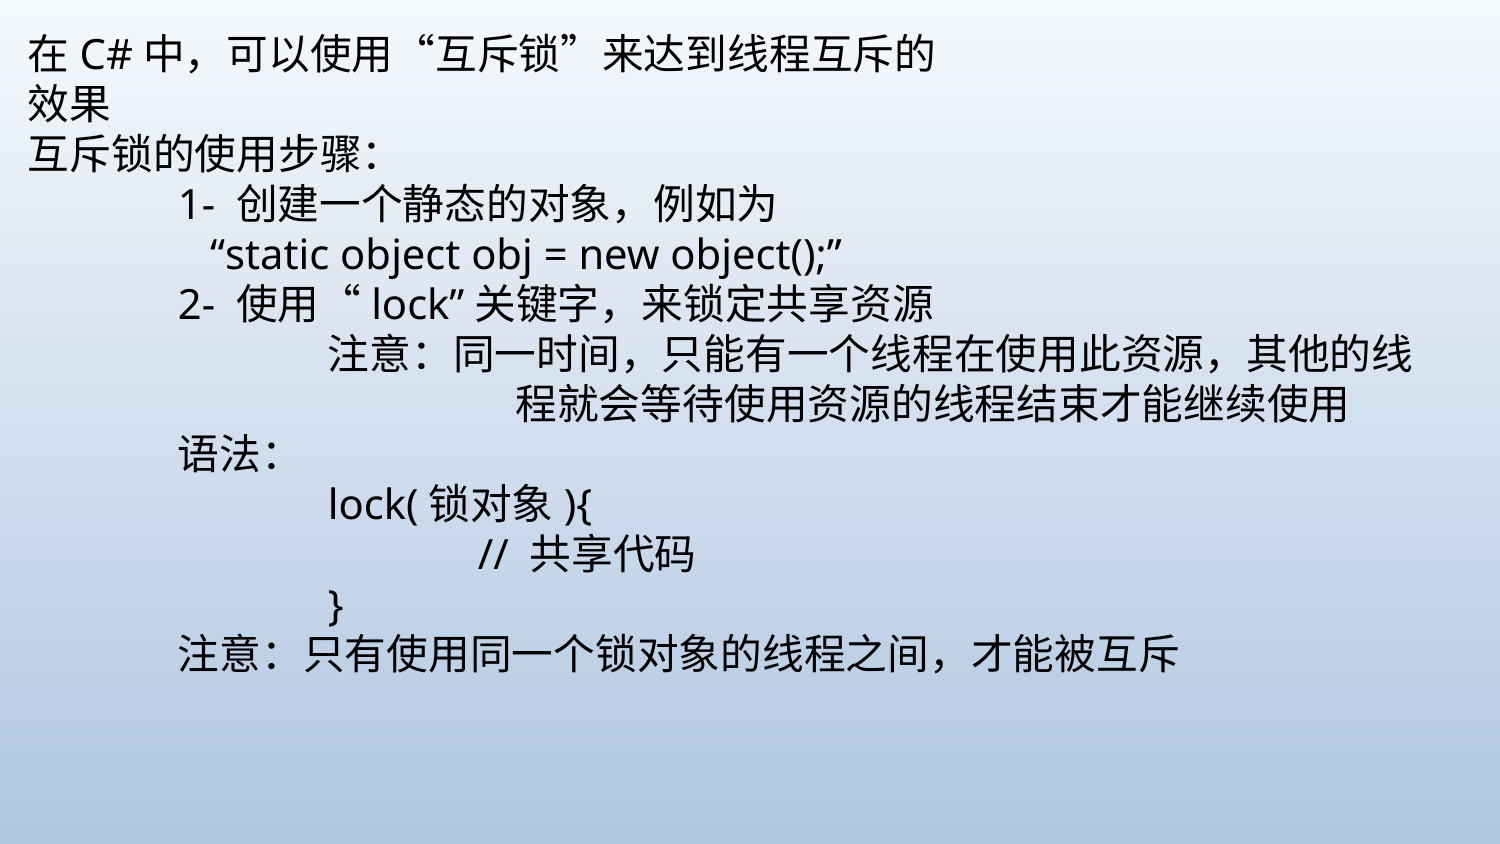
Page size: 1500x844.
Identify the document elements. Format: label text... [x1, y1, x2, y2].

text_box 在C#中，可以使用“互斥锁”来达到线程互斥的 效果 互斥锁的使用步骤： 1- 创建一个静态的对象，例如为 “static object obj = new object();” 2- 使用“lock”关键字，来锁定共享资源 注意：同一时间，只能有一个线程在使用此资源，其他的线 程就会等待使用资源的线程结束才能继续使用 语法： lock(锁对象){ // 共享代码 } 注意：只有使用同一个锁对象的线程之间，才能被互斥 [13, 20, 1456, 686]
